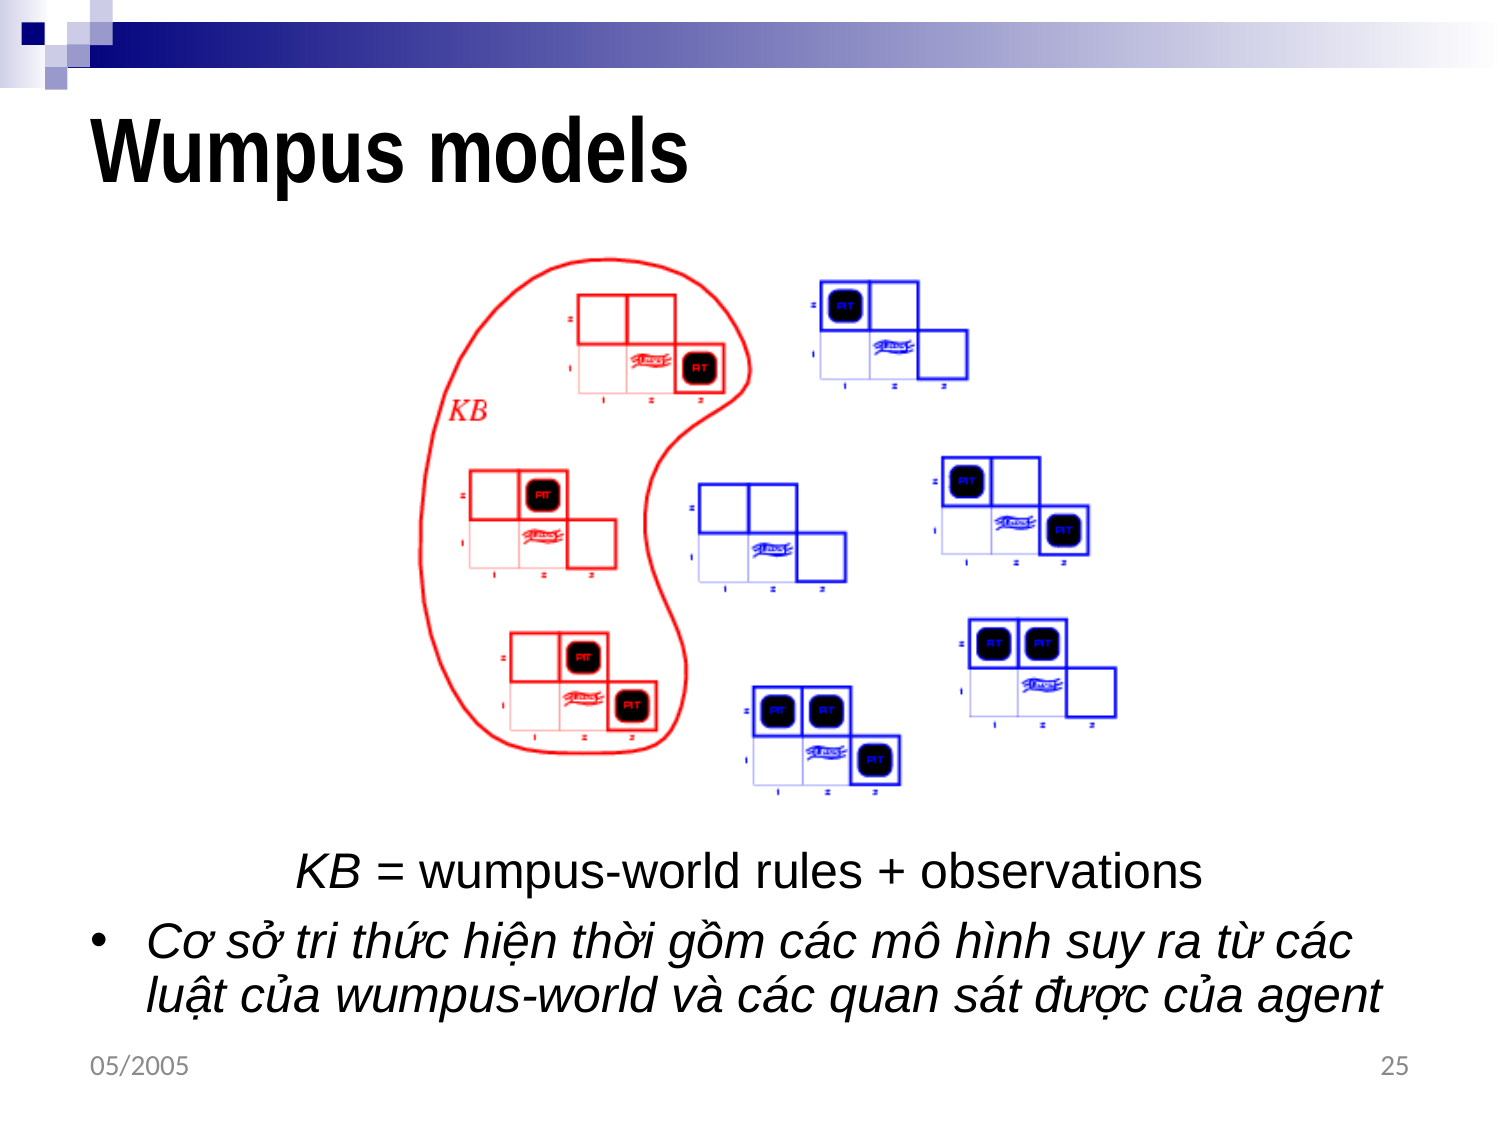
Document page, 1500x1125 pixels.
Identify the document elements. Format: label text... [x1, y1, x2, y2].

picture [337, 211, 1146, 813]
slide_number 25 [1074, 1037, 1425, 1091]
slide_number 05/2005 [75, 1037, 425, 1091]
title Wumpus models [75, 67, 1425, 225]
list KB = wumpus-world rules + observations Cơ sở tri thức hiện thời gồm các mô hình suy ra từ các luật của wumpus-world và các quan sát được của agent [75, 837, 1425, 1050]
